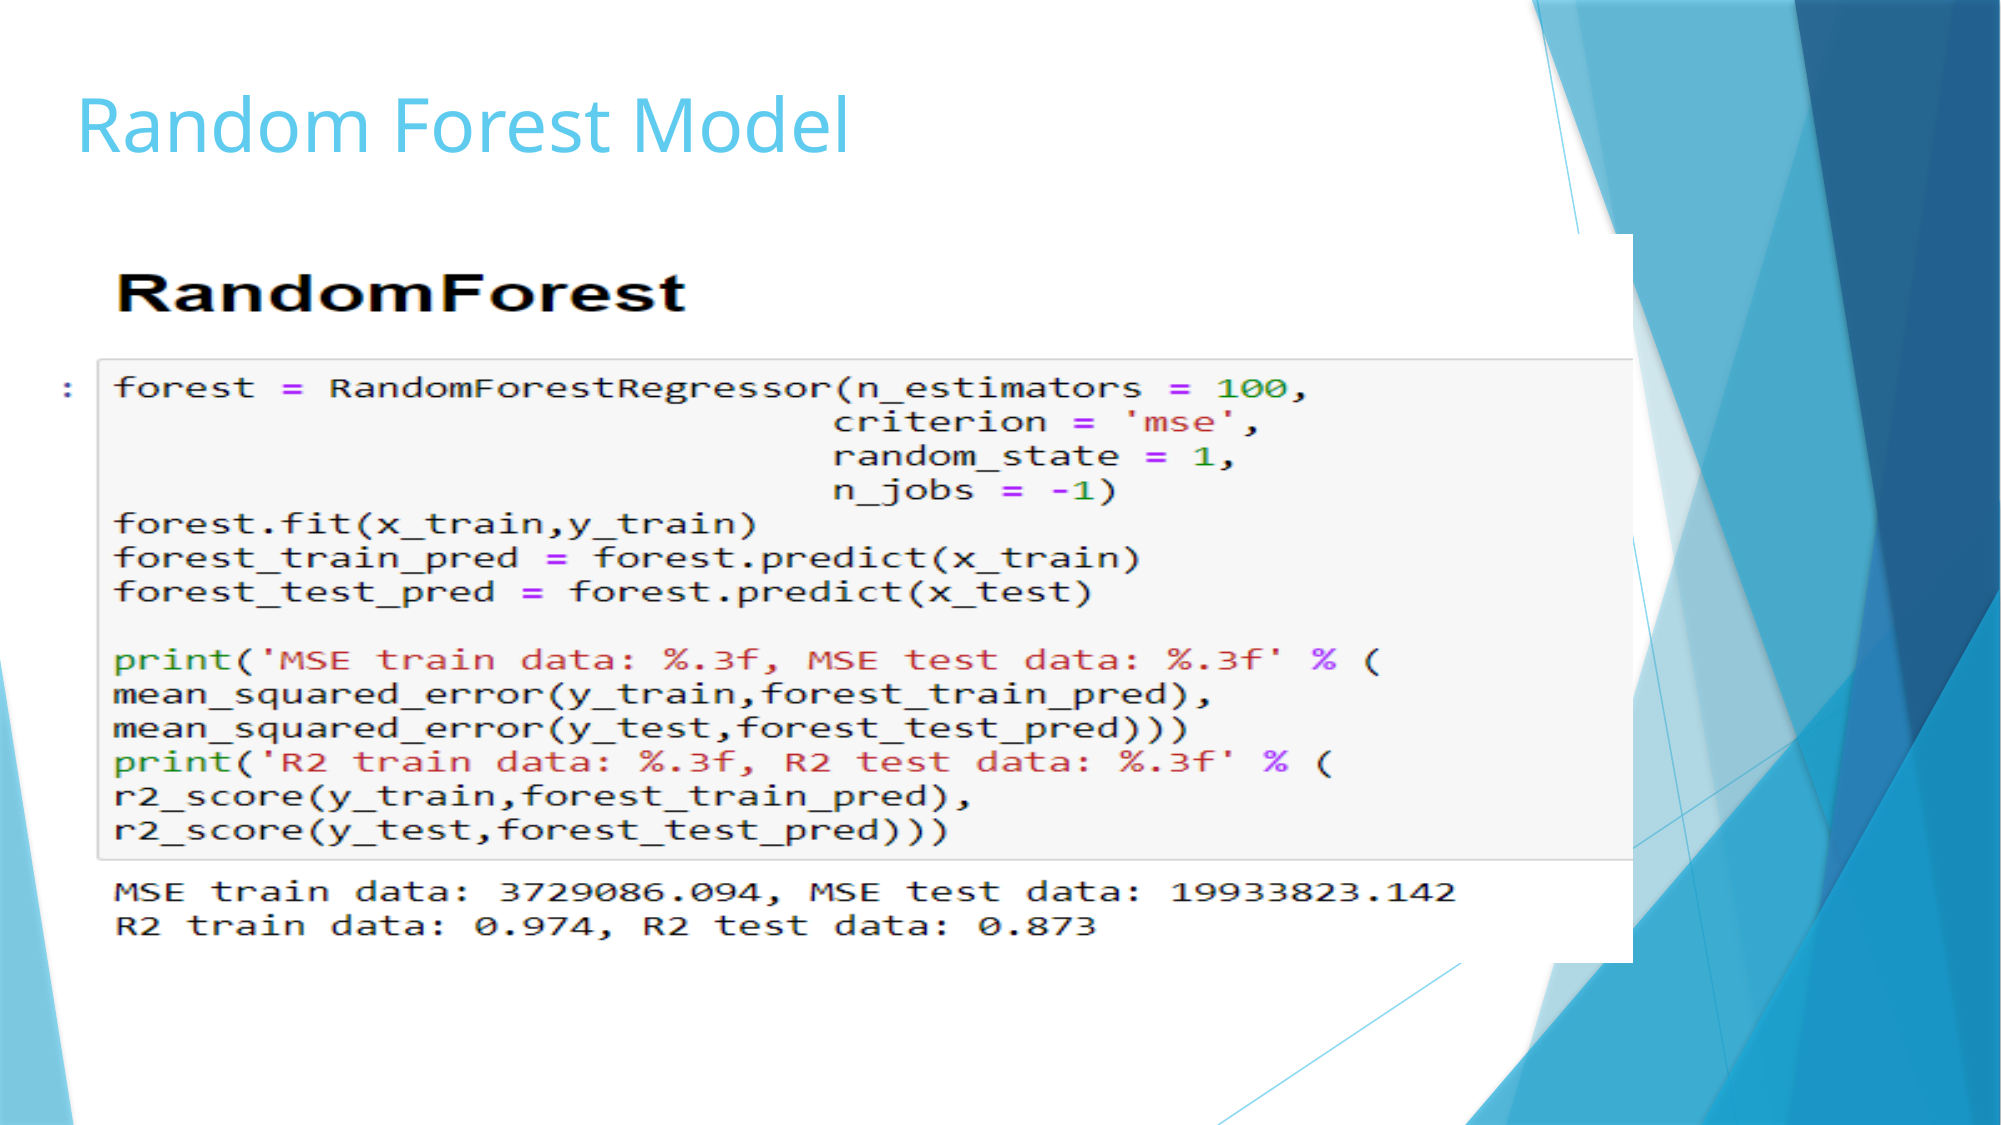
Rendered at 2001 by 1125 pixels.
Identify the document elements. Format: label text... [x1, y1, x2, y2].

picture [59, 233, 1633, 963]
title Random Forest Model [60, 69, 1786, 190]
